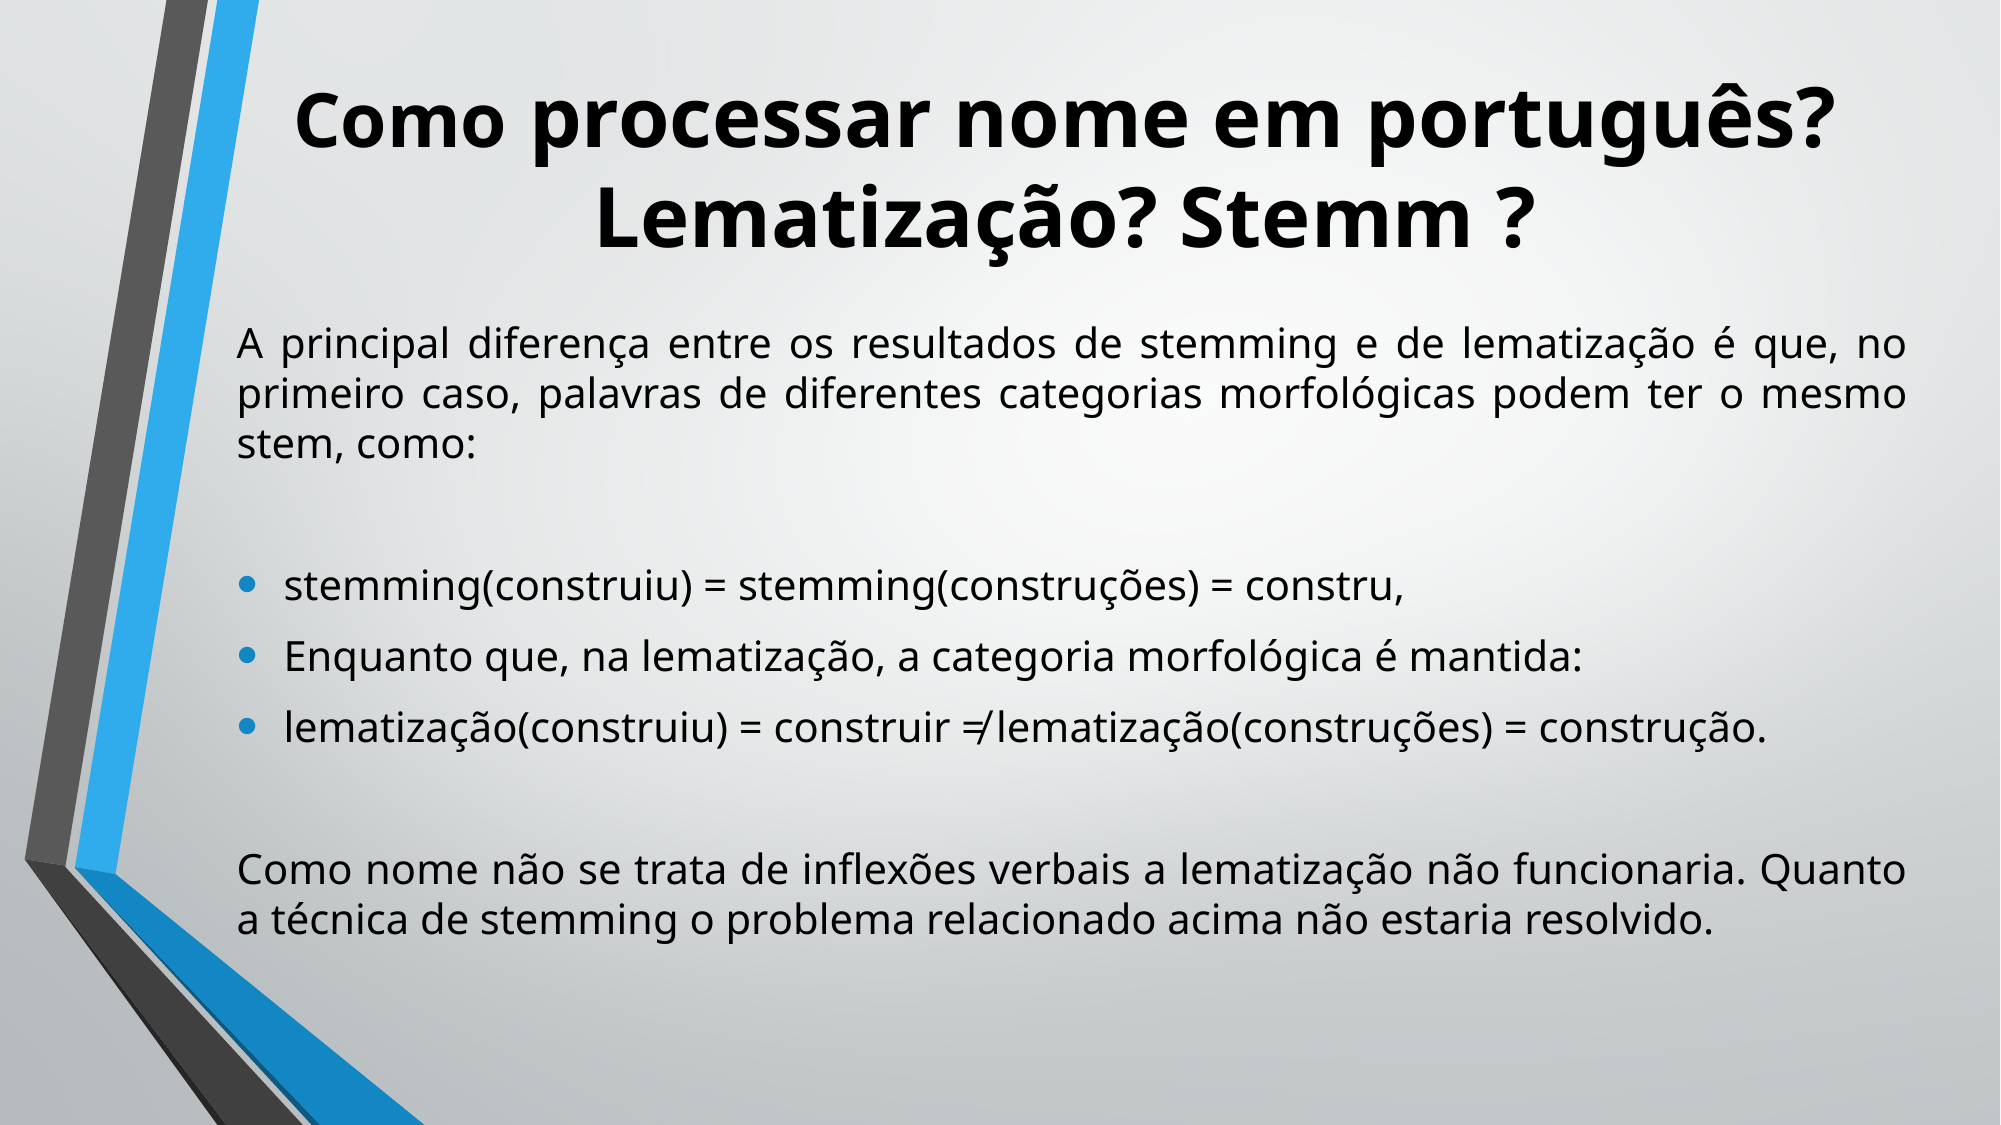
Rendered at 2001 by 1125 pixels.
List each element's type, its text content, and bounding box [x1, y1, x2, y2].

list A principal diferença entre os resultados de stemming e de lematização é que, no primeiro caso, palavras de diferentes categorias morfológicas podem ter o mesmo stem, como: stemming(construiu) = stemming(construções) = constru, Enquanto que, na lematização, a categoria morfológica é mantida: lematização(construiu) = construir ≠ lematização(construções) = construção. Como nome não se trata de inflexões verbais a lematização não funcionaria. Quanto a técnica de stemming o problema relacionado acima não estaria resolvido. [221, 309, 1924, 997]
title Como processar nome em português? Lematização? Stemm ? [243, 20, 1887, 309]
